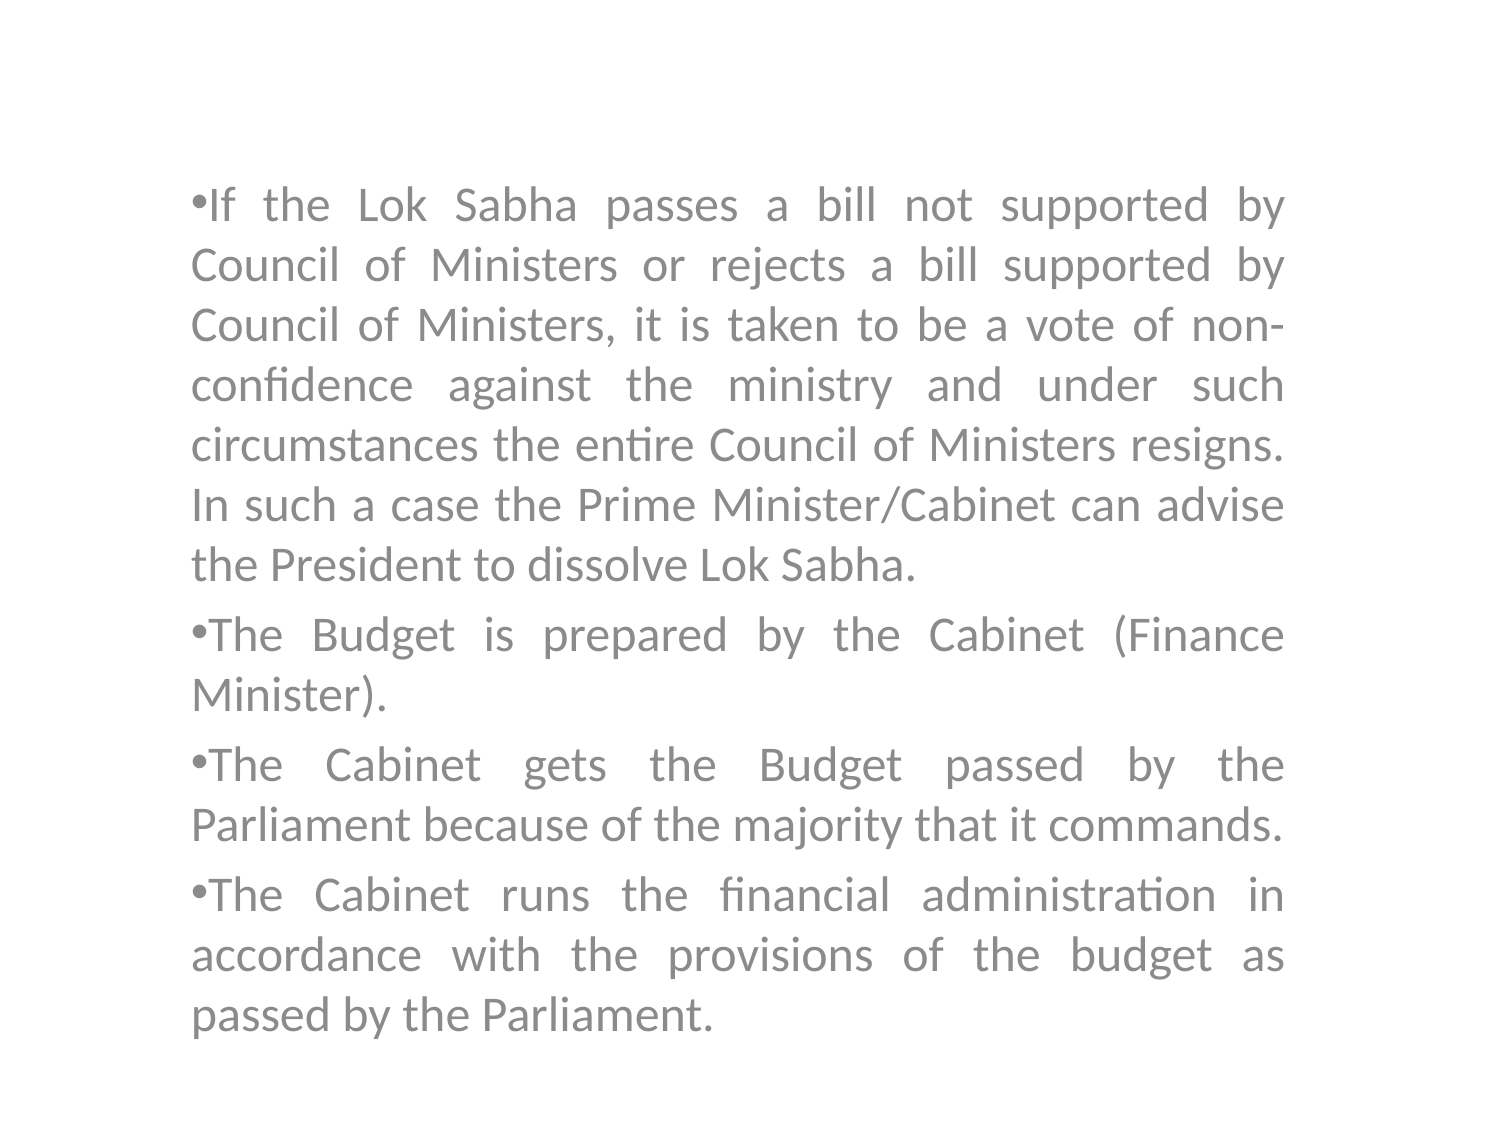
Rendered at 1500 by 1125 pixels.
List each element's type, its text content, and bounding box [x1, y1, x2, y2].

subtitle If the Lok Sabha passes a bill not supported by Council of Ministers or rejects a bill supported by Council of Ministers, it is taken to be a vote of non-confidence against the ministry and under such circumstances the entire Council of Ministers resigns. In such a case the Prime Minister/Cabinet can advise the President to dissolve Lok Sabha. The Budget is prepared by the Cabinet (Finance Minister). The Cabinet gets the Budget passed by the Parliament because of the majority that it commands. The Cabinet runs the financial administration in accordance with the provisions of the budget as passed by the Parliament. [175, 164, 1301, 1020]
